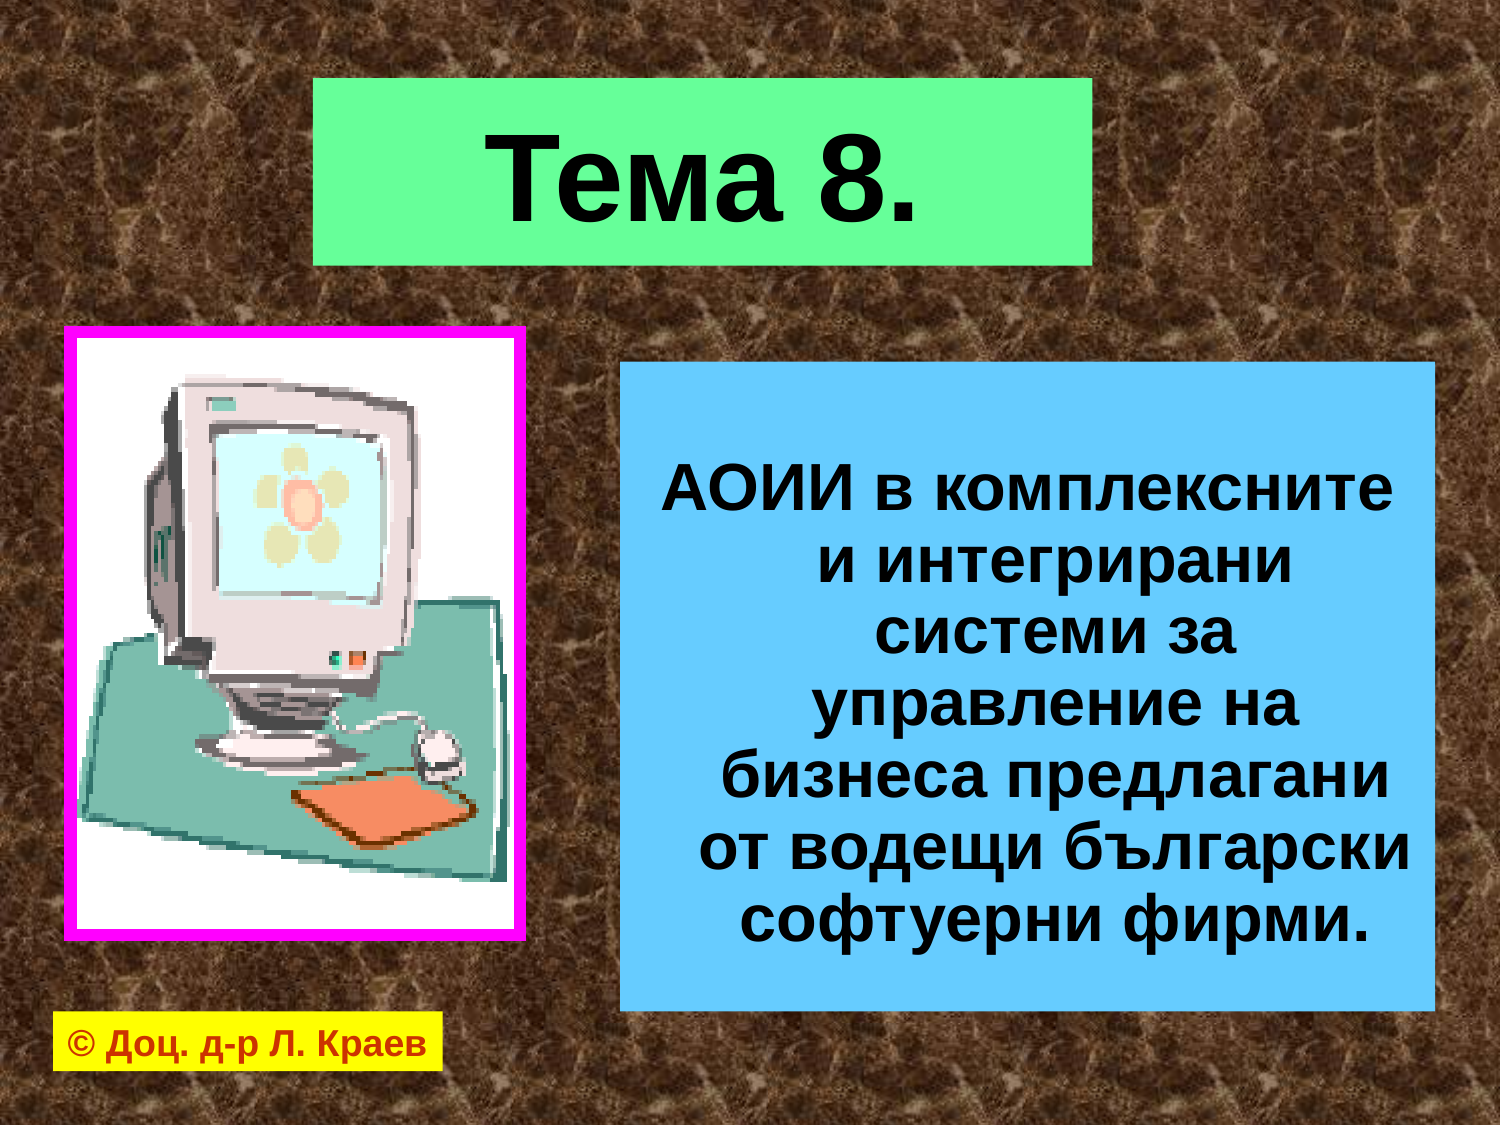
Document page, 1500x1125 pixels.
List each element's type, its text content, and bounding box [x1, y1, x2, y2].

title Тема 8. [312, 78, 1093, 266]
text_box © Доц. д-р Л. Краев [53, 1011, 443, 1072]
list АОИИ в комплексните и интегрирани системи за управление на бизнеса предлагани от водещи български софтуерни фирми. [620, 361, 1436, 1012]
picture [0, 0, 1500, 1125]
